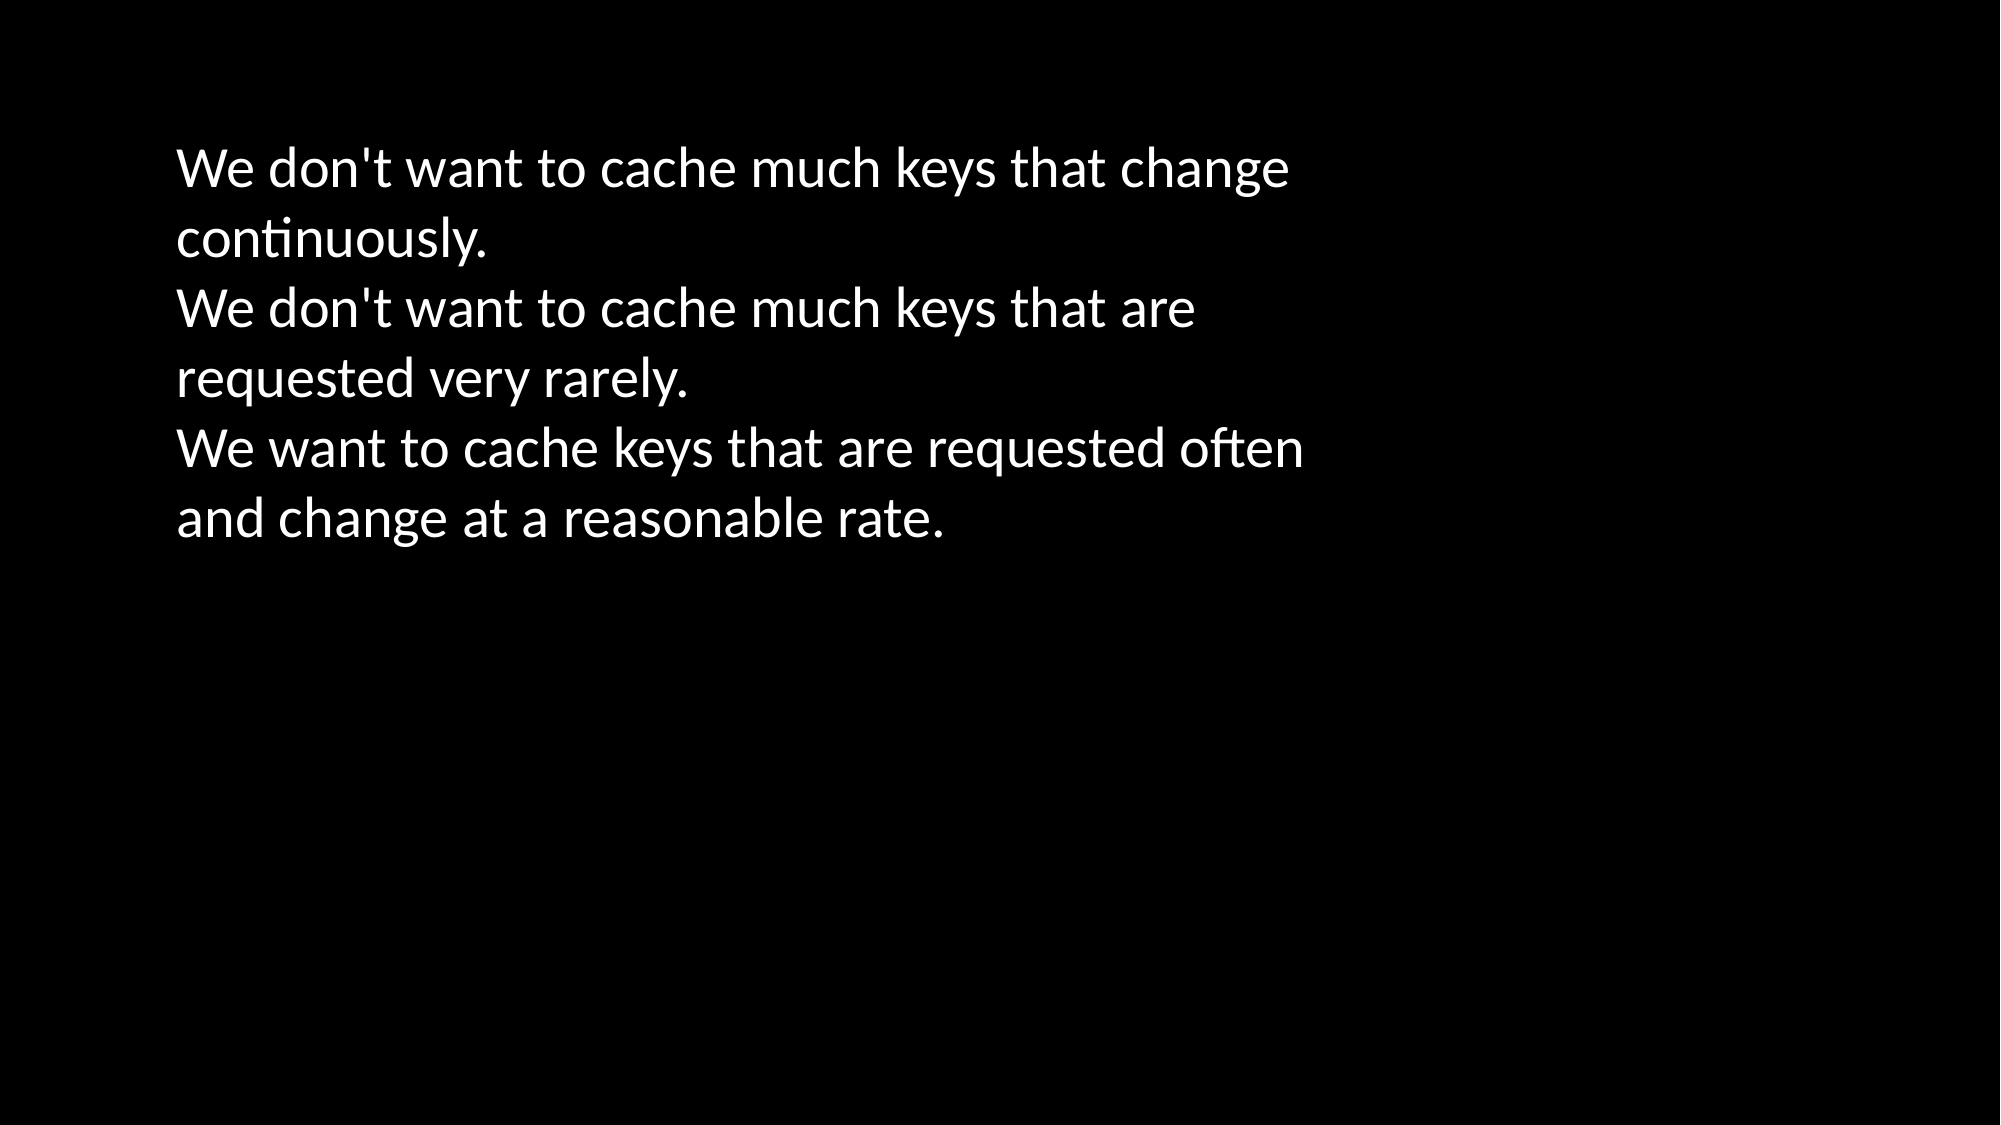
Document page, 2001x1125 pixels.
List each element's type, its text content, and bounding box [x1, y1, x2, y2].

text_box We don't want to cache much keys that change continuously. We don't want to cache much keys that are requested very rarely. We want to cache keys that are requested often and change at a reasonable rate. [162, 121, 1335, 557]
